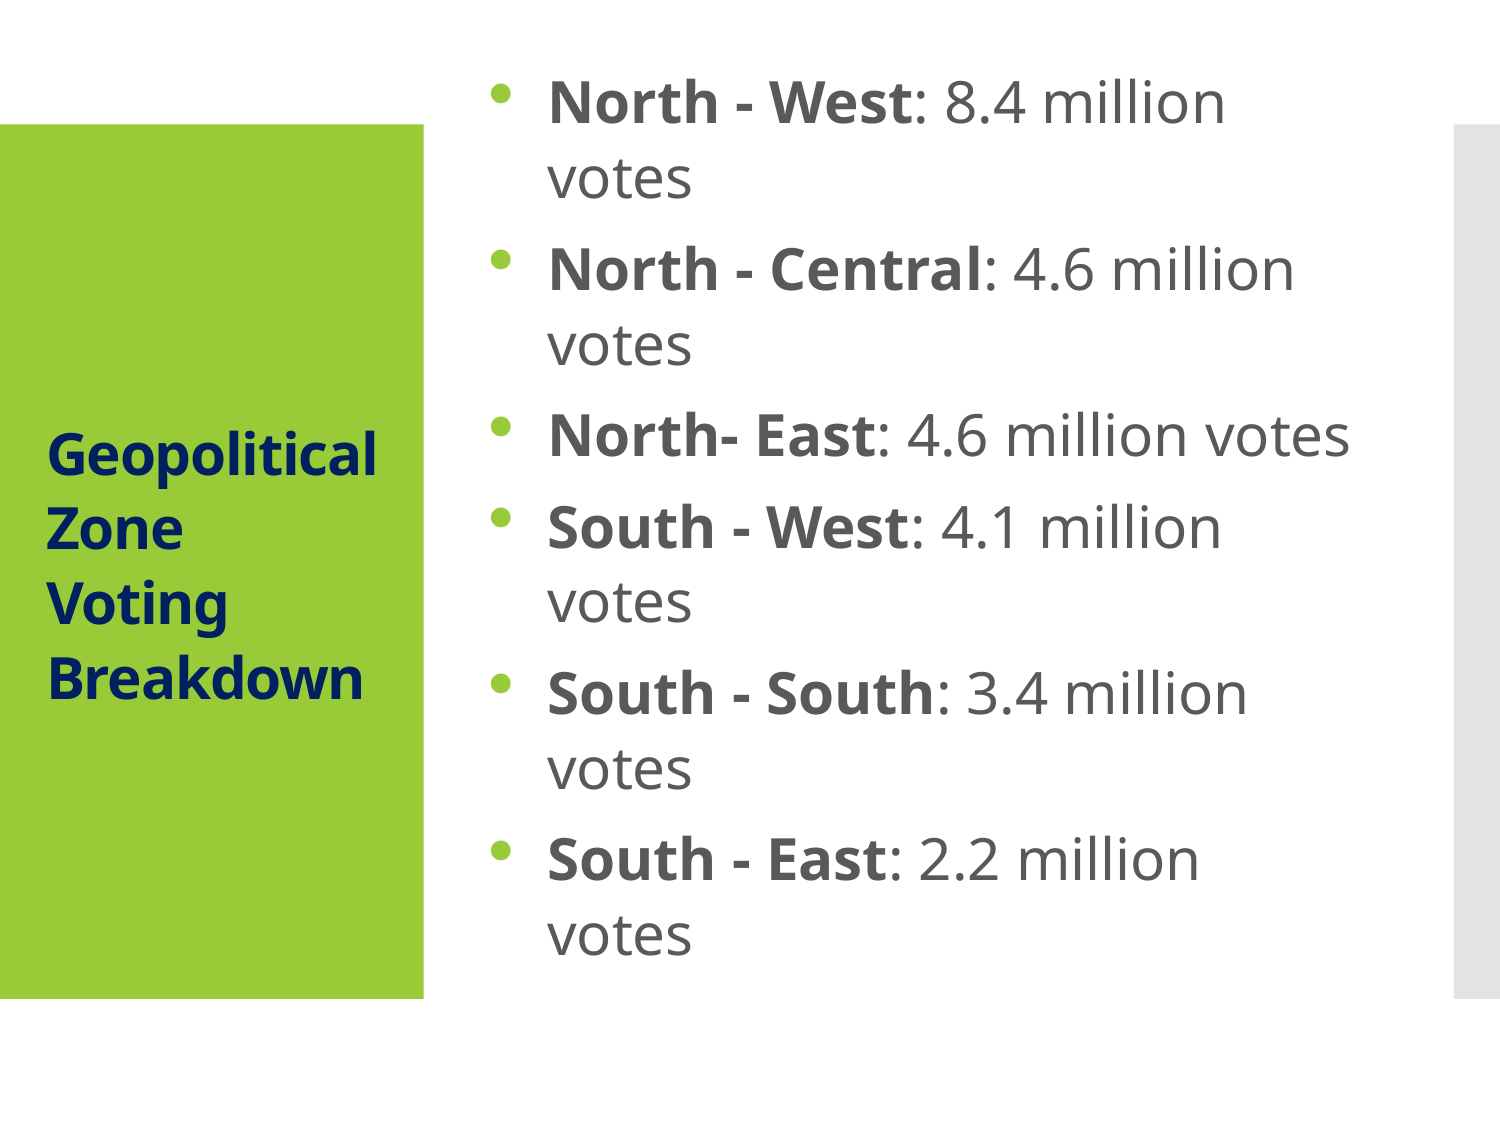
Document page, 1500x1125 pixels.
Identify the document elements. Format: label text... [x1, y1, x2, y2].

title Geopolitical Zone Voting Breakdown [31, 184, 394, 940]
list North - West: 8.4 million votes North - Central: 4.6 million votes North- East: 4.6 million votes South - West: 4.1 million votes South - South: 3.4 million votes South - East: 2.2 million votes [476, 141, 1376, 982]
